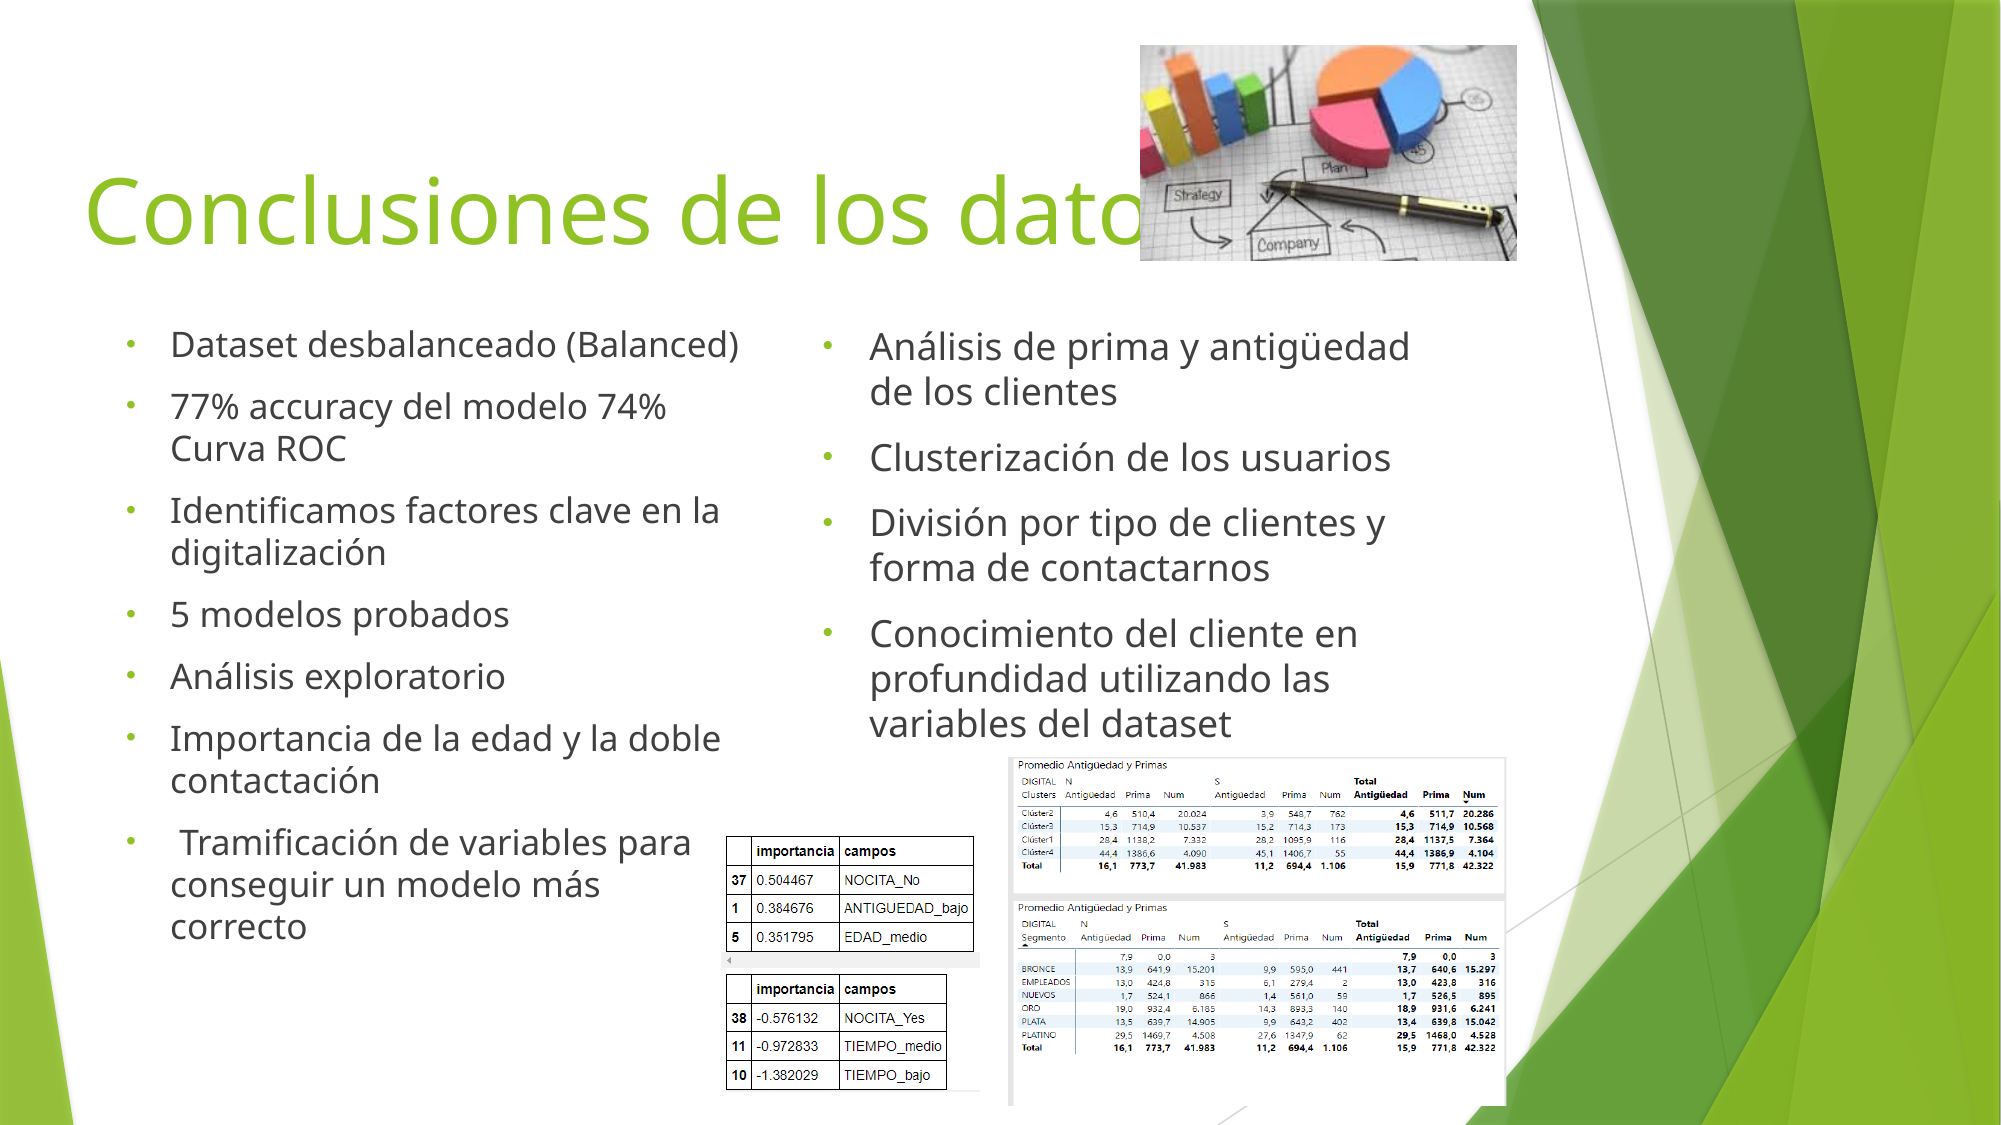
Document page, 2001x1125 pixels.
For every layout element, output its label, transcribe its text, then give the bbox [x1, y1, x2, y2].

text_box Análisis de prima y antigüedad de los clientes Clusterización de los usuarios División por tipo de clientes y forma de contactarnos Conocimiento del cliente en profundidad utilizando las variables del dataset [807, 315, 1456, 991]
picture [1007, 757, 1507, 1106]
title Conclusiones de los datos [68, 99, 1480, 316]
list Dataset desbalanceado (Balanced) 77% accuracy del modelo 74% Curva ROC Identificamos factores clave en la digitalización 5 modelos probados Análisis exploratorio Importancia de la edad y la doble contactación Tramificación de variables para conseguir un modelo más correcto [111, 315, 760, 991]
picture [714, 835, 980, 1092]
text_box [816, 303, 1465, 756]
picture [1139, 44, 1517, 261]
